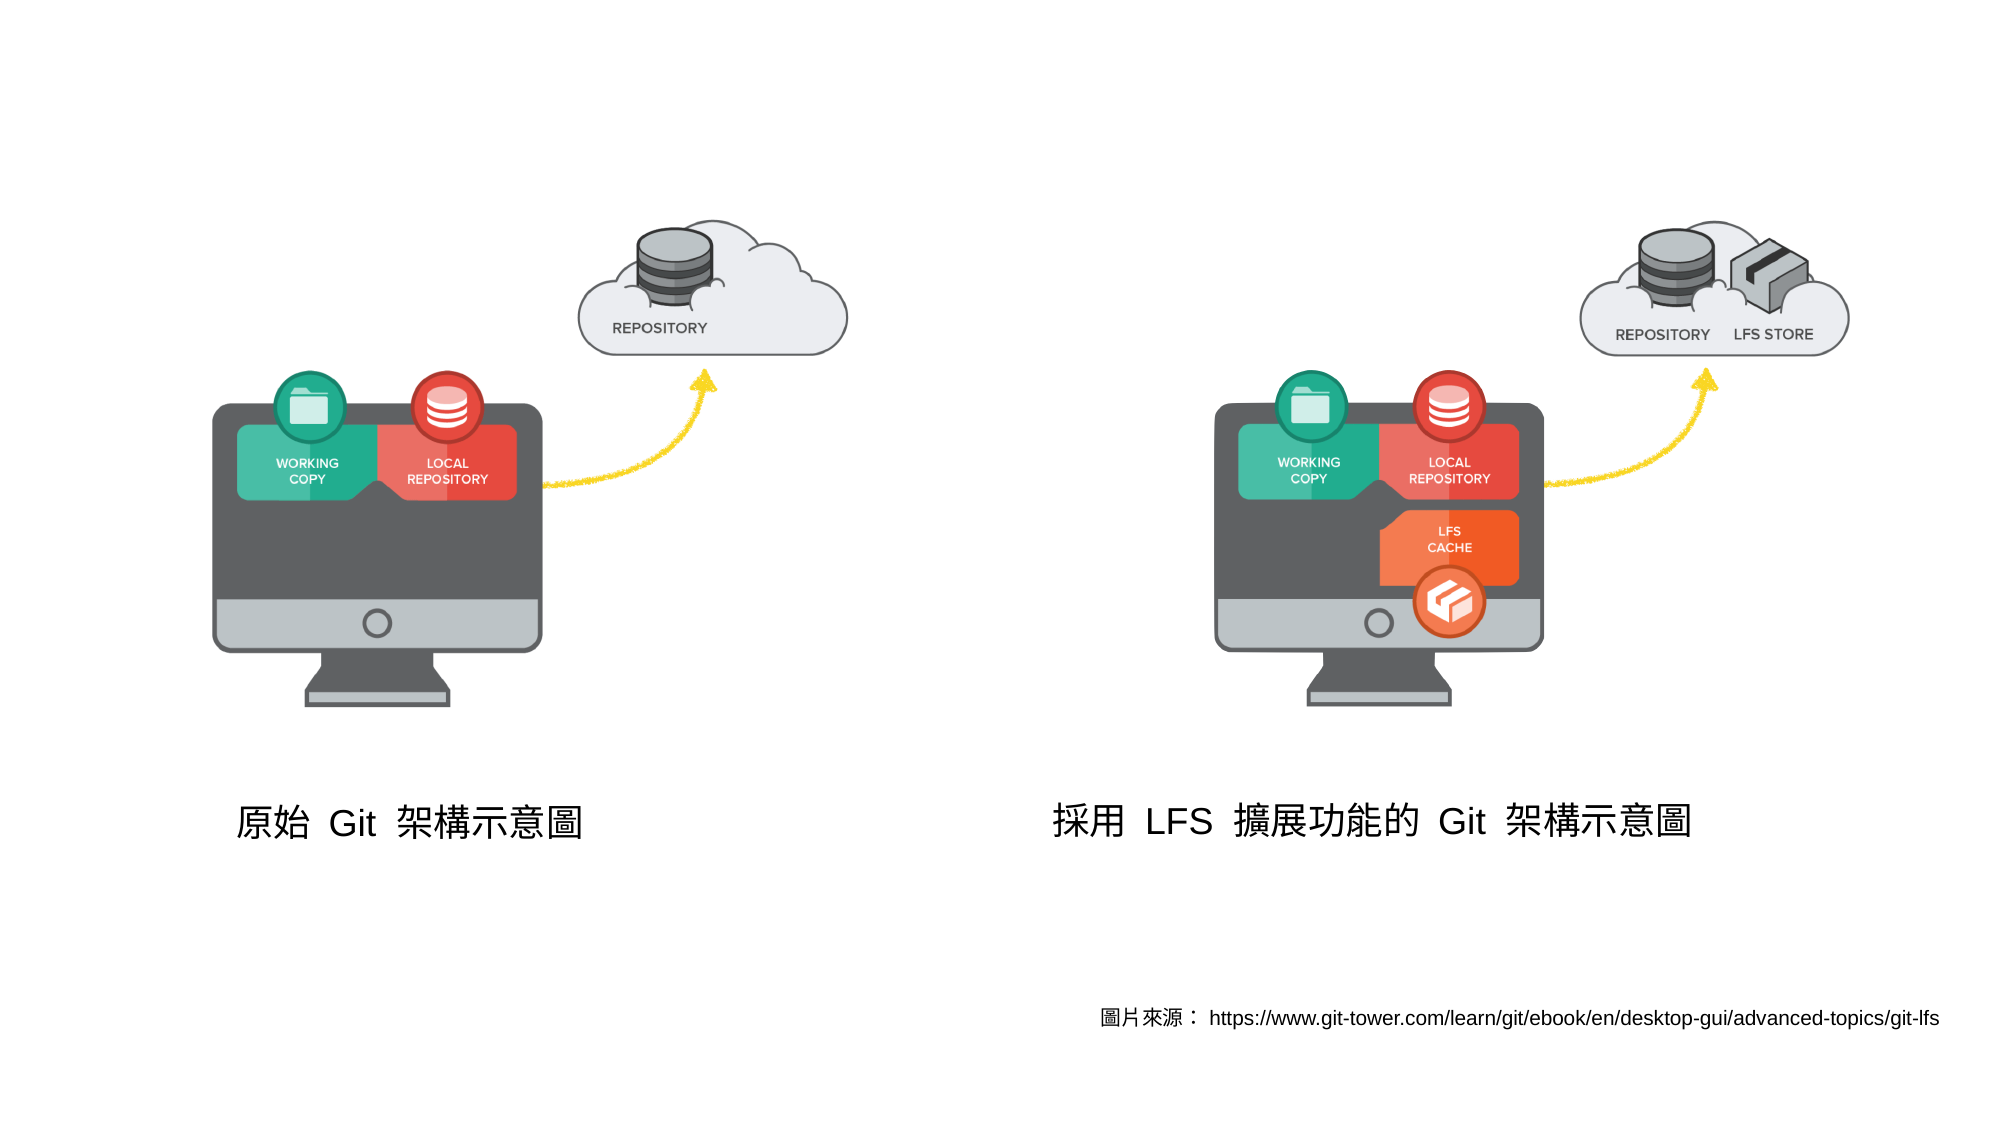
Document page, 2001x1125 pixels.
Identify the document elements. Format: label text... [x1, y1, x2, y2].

text_box 原始 Git 架構示意圖 [221, 791, 599, 852]
text_box 採用 LFS 擴展功能的 Git 架構示意圖 [1037, 789, 1708, 850]
text_box 圖片來源：https://www.git-tower.com/learn/git/ebook/en/desktop-gui/advanced-topics/git-lfs [1085, 997, 1955, 1038]
picture [1171, 204, 1865, 723]
picture [169, 204, 863, 723]
